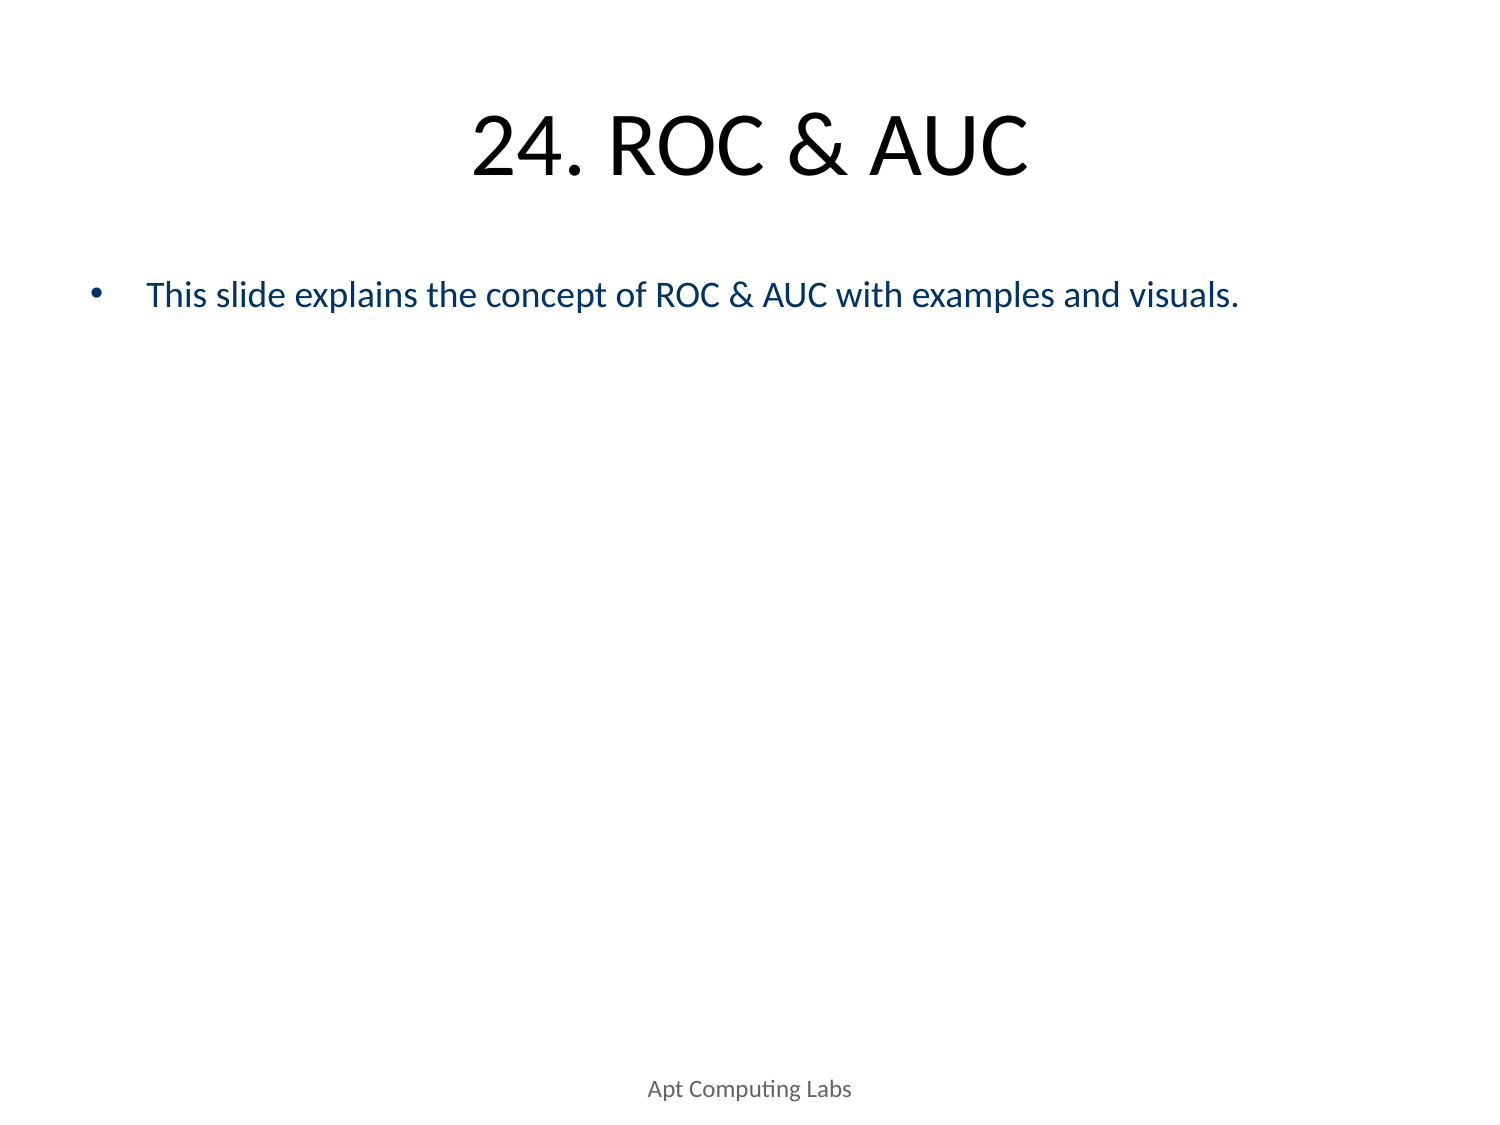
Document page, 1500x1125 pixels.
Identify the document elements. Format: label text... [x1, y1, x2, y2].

title 24. ROC & AUC [75, 45, 1425, 233]
text_box Apt Computing Labs [632, 1020, 868, 1110]
list This slide explains the concept of ROC & AUC with examples and visuals. [75, 262, 1425, 1005]
